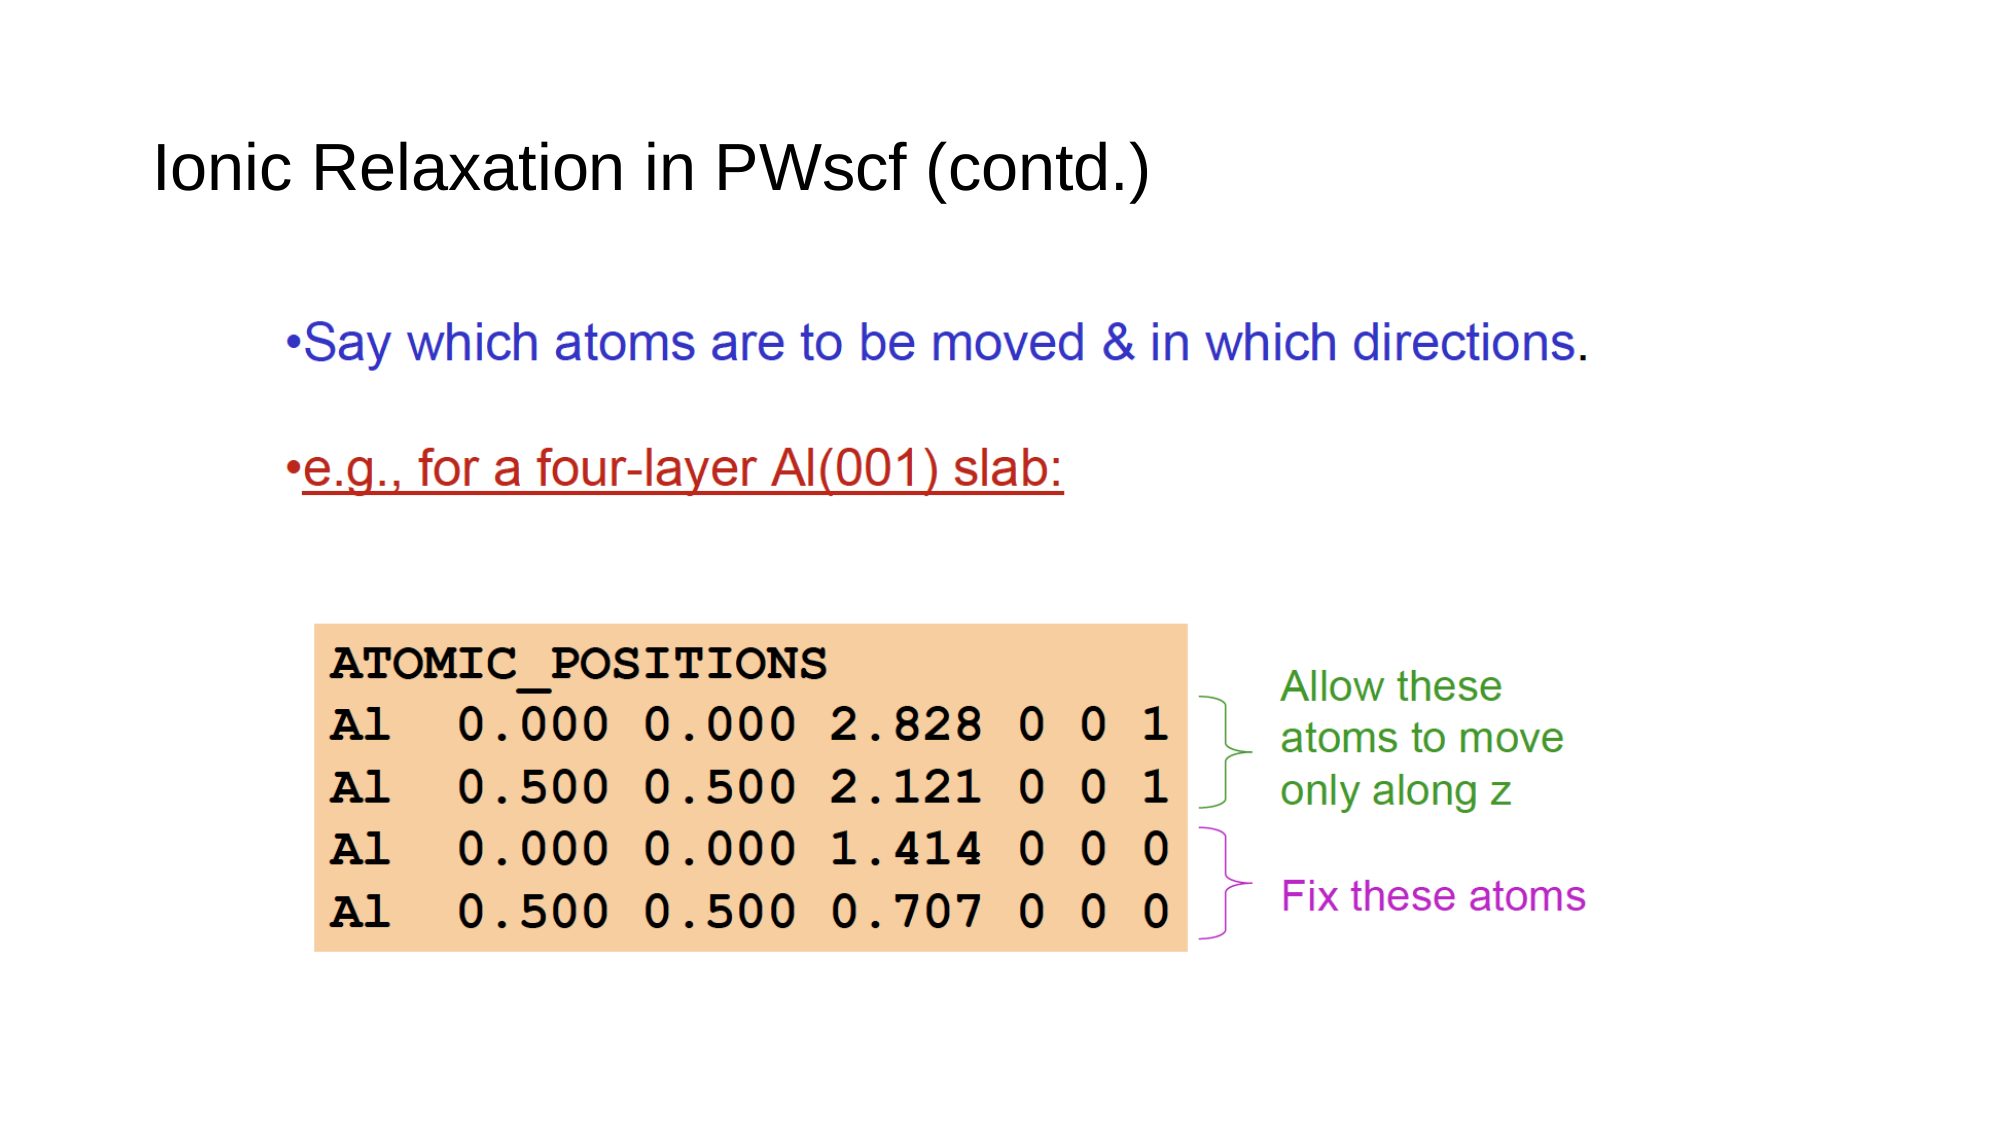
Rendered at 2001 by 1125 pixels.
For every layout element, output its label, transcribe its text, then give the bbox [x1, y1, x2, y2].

picture [234, 276, 1697, 996]
title Ionic Relaxation in PWscf (contd.) [137, 59, 1863, 278]
